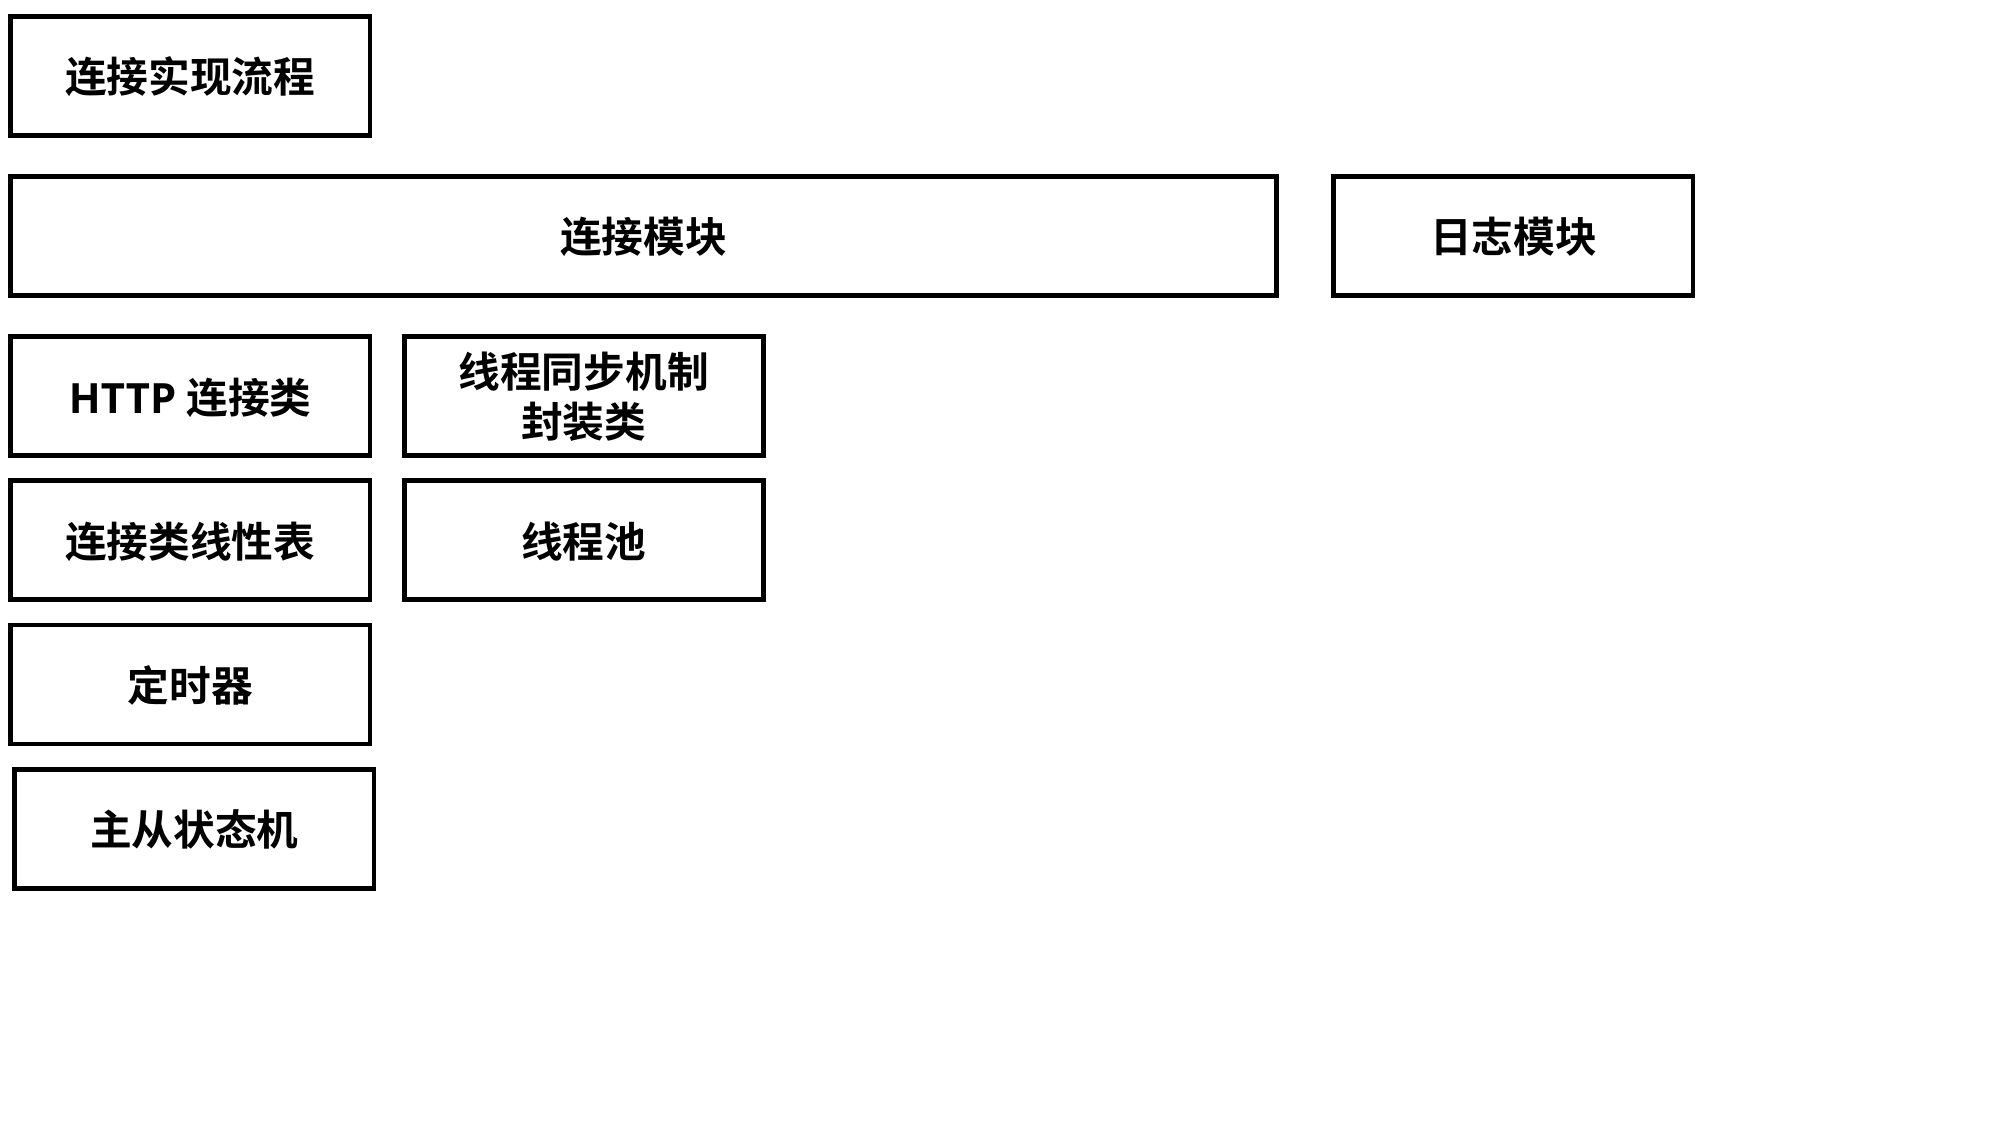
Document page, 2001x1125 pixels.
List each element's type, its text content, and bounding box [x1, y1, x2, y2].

text_box 日志模块 [1333, 176, 1694, 297]
text_box 连接类线性表 [10, 480, 371, 601]
text_box 线程同步机制 封装类 [403, 336, 764, 457]
text_box 连接模块 [10, 176, 1277, 297]
text_box 线程池 [403, 480, 764, 601]
text_box 主从状态机 [14, 769, 375, 890]
text_box 定时器 [10, 624, 371, 745]
text_box HTTP连接类 [10, 336, 371, 457]
text_box 连接实现流程 [10, 16, 371, 137]
